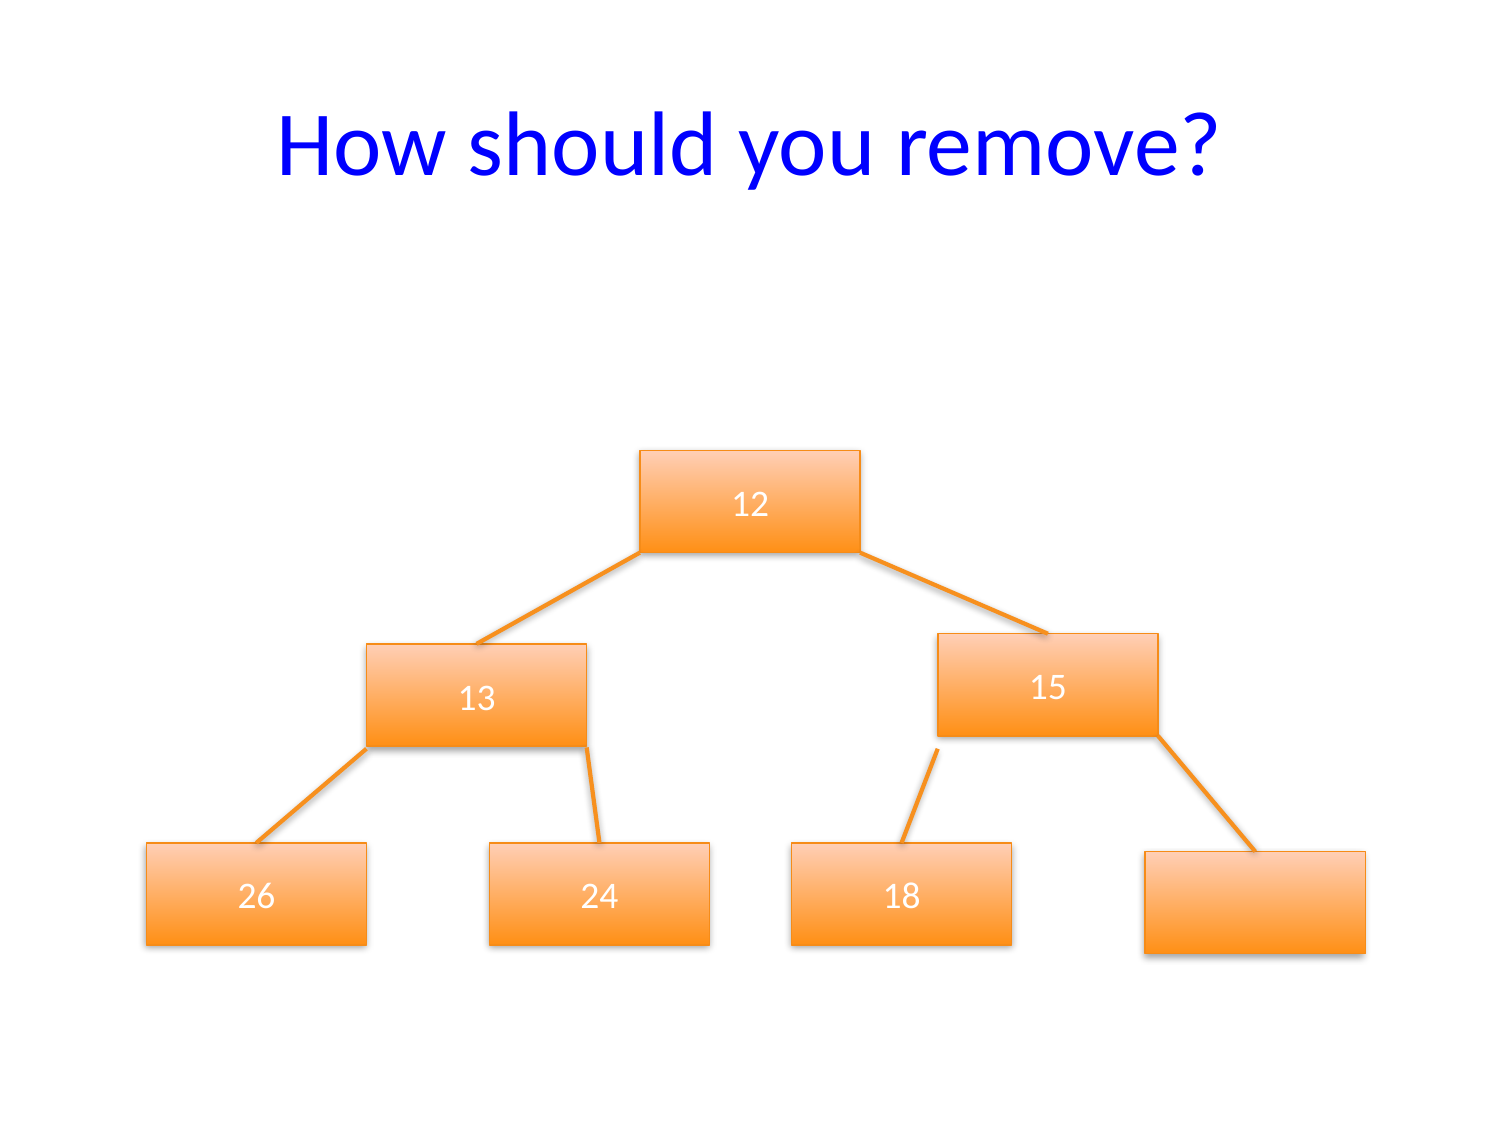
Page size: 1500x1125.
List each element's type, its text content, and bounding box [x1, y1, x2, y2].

text_box 26 [146, 842, 367, 946]
text_box 13 [366, 643, 587, 747]
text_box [901, 748, 938, 843]
title How should you remove? [75, 45, 1425, 233]
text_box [859, 552, 1049, 634]
text_box 18 [791, 842, 1012, 946]
text_box 24 [489, 842, 710, 946]
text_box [586, 747, 600, 843]
text_box 12 [639, 450, 861, 553]
text_box 15 [937, 633, 1159, 737]
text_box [476, 552, 641, 645]
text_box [256, 748, 367, 843]
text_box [1157, 735, 1256, 852]
list [75, 262, 1425, 1005]
text_box [1144, 851, 1366, 954]
